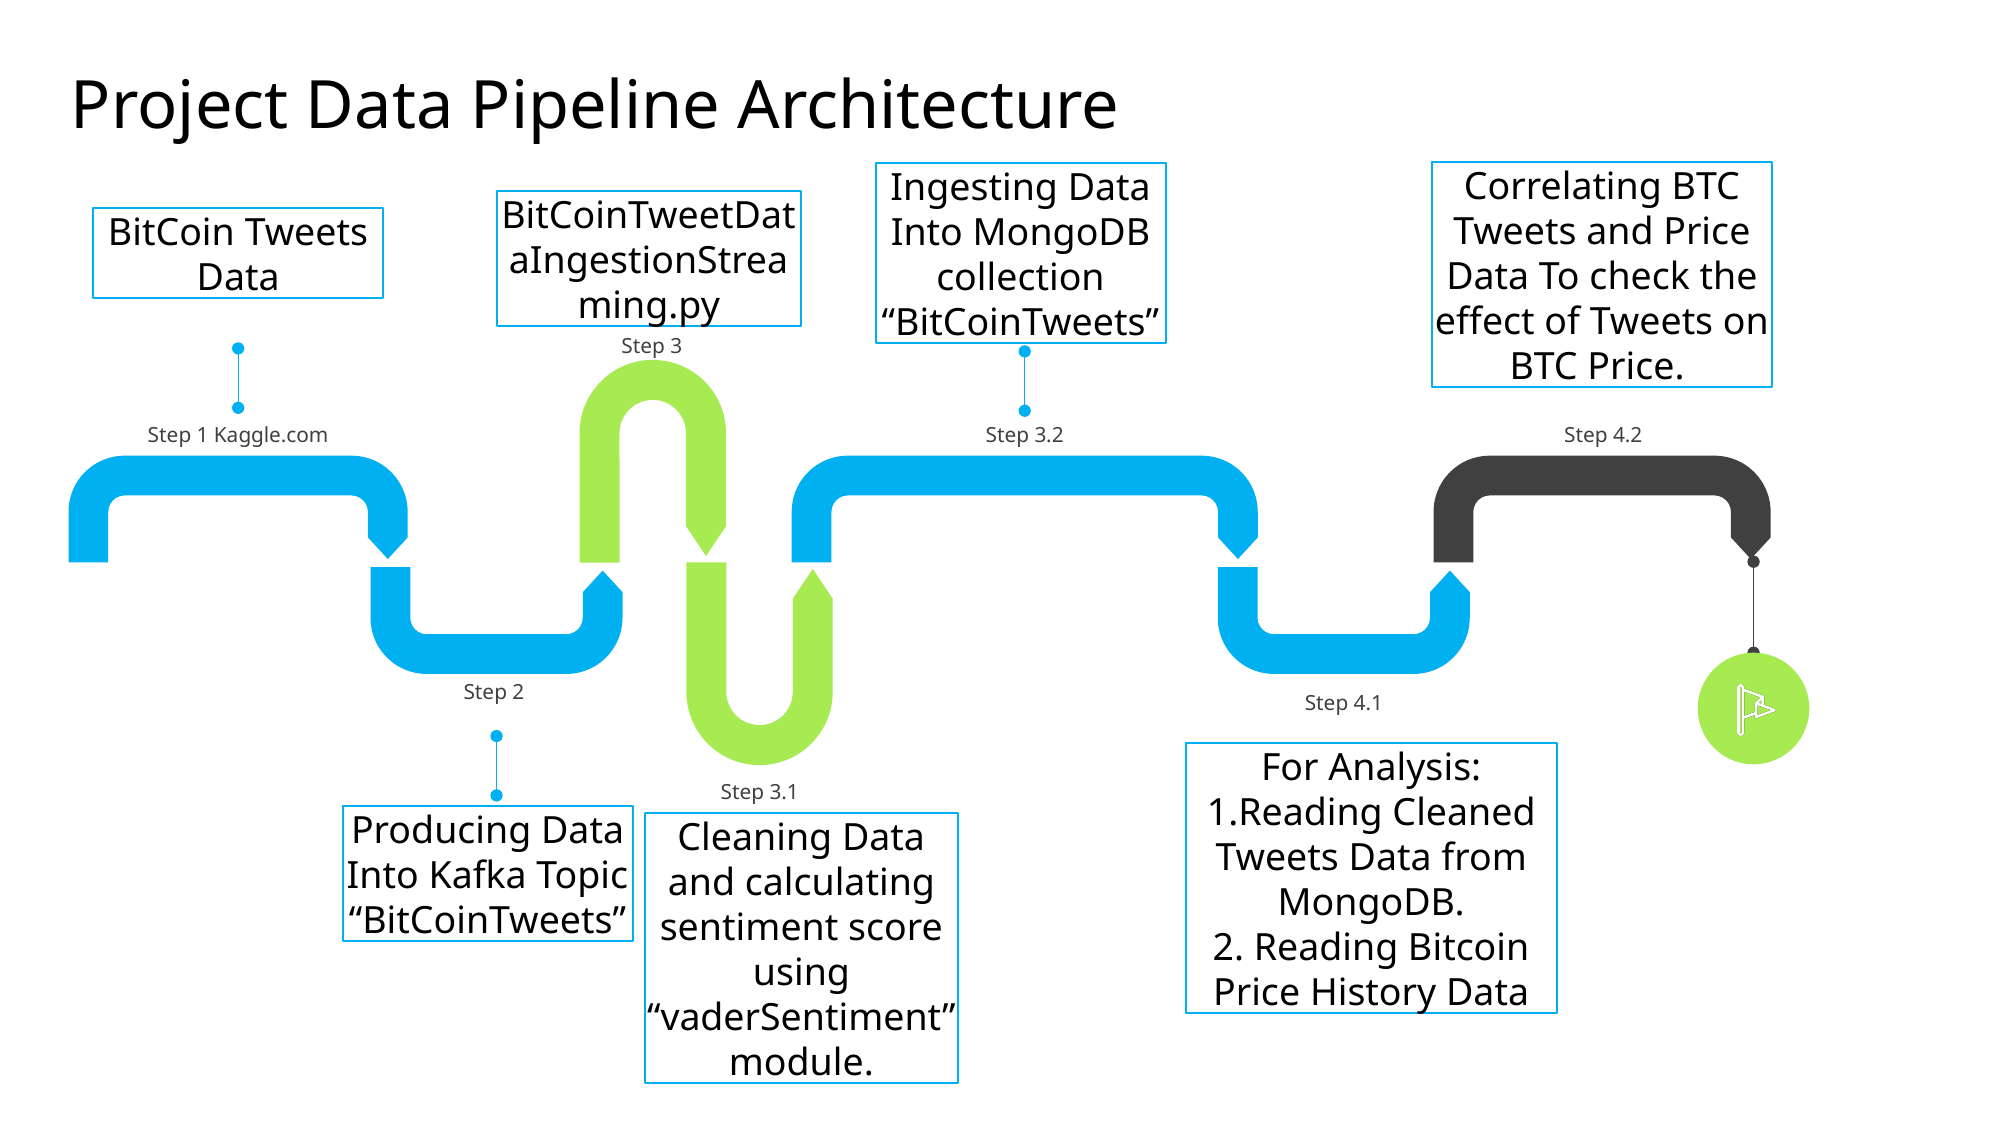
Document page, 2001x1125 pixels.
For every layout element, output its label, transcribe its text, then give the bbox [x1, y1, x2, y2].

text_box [496, 190, 801, 328]
text_box Step 4.1 [1239, 690, 1449, 716]
text_box [790, 454, 1259, 564]
text_box BitCoin Tweets Data [93, 208, 384, 299]
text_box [1697, 652, 1810, 765]
text_box Step 1 Kaggle.com [133, 421, 343, 447]
text_box [1432, 454, 1772, 564]
text_box Step 3.2 [920, 421, 1129, 447]
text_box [644, 812, 1007, 1086]
text_box [685, 561, 835, 767]
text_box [1185, 742, 1557, 1016]
text_box [369, 566, 624, 675]
title Project Data Pipeline Architecture [70, 70, 1932, 160]
text_box Step 2 [389, 678, 599, 704]
text_box Step 3.1 [655, 778, 864, 805]
text_box Step 3 [547, 333, 757, 359]
text_box Step 4.2 [1498, 421, 1708, 447]
text_box Correlating BTC Tweets and Price Data To check the effect of Tweets on BTC Price. [1431, 161, 1773, 387]
text_box [1216, 566, 1471, 675]
text_box [67, 454, 409, 564]
text_box Producing Data Into Kafka Topic “BitCoinTweets” [342, 806, 633, 942]
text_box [875, 162, 1170, 345]
text_box [578, 359, 729, 564]
